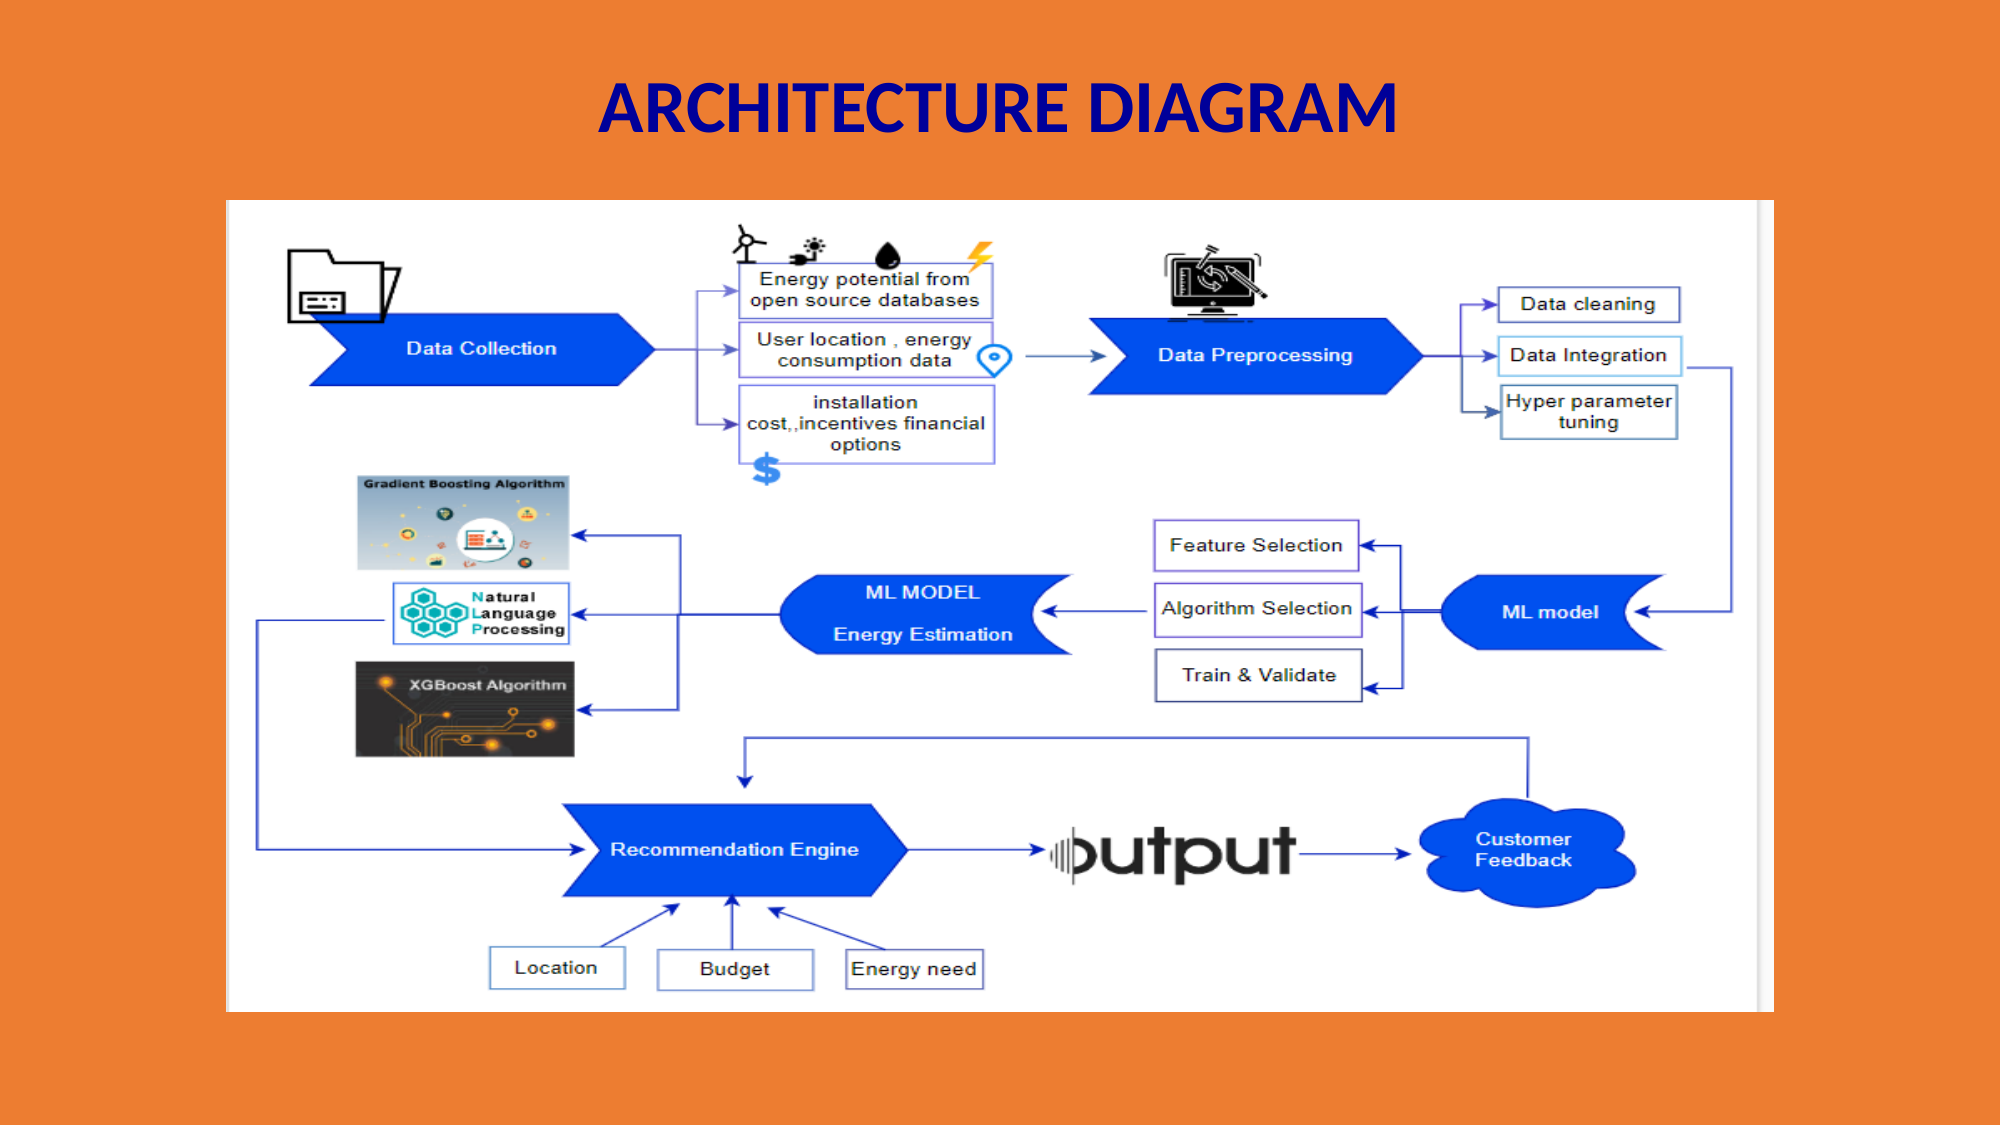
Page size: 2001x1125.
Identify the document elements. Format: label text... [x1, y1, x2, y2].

picture [226, 200, 1774, 1012]
text_box ARCHITECTURE DIAGRAM [584, 50, 1416, 156]
